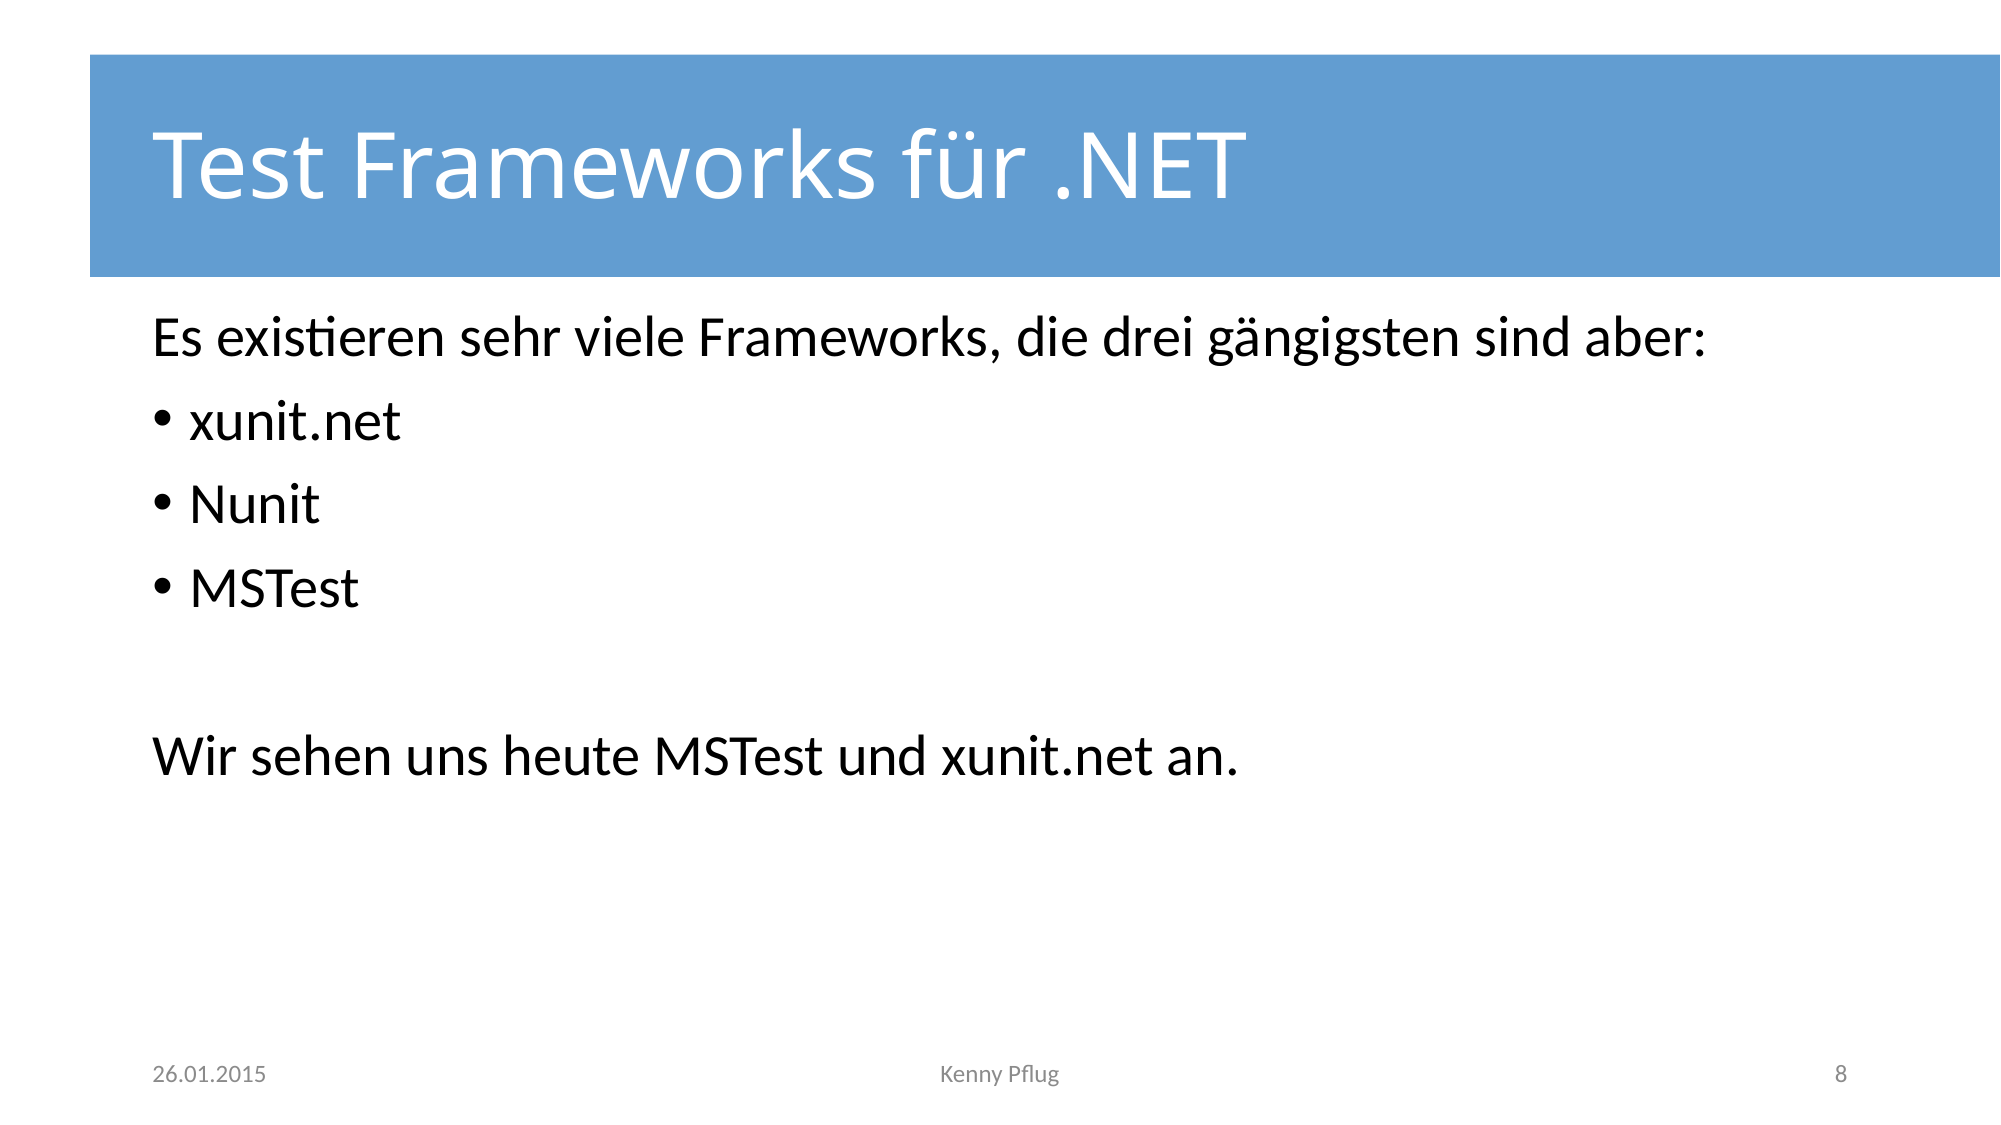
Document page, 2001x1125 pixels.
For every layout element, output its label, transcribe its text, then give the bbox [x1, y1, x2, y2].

title Test Frameworks für .NET [137, 59, 2000, 278]
list Es existieren sehr viele Frameworks, die drei gängigsten sind aber: xunit.net Nunit MSTest Wir sehen uns heute MSTest und xunit.net an. [137, 298, 1863, 1013]
footer Kenny Pflug [662, 1042, 1338, 1103]
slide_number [137, 1042, 588, 1103]
slide_number 8 [1412, 1042, 1863, 1103]
